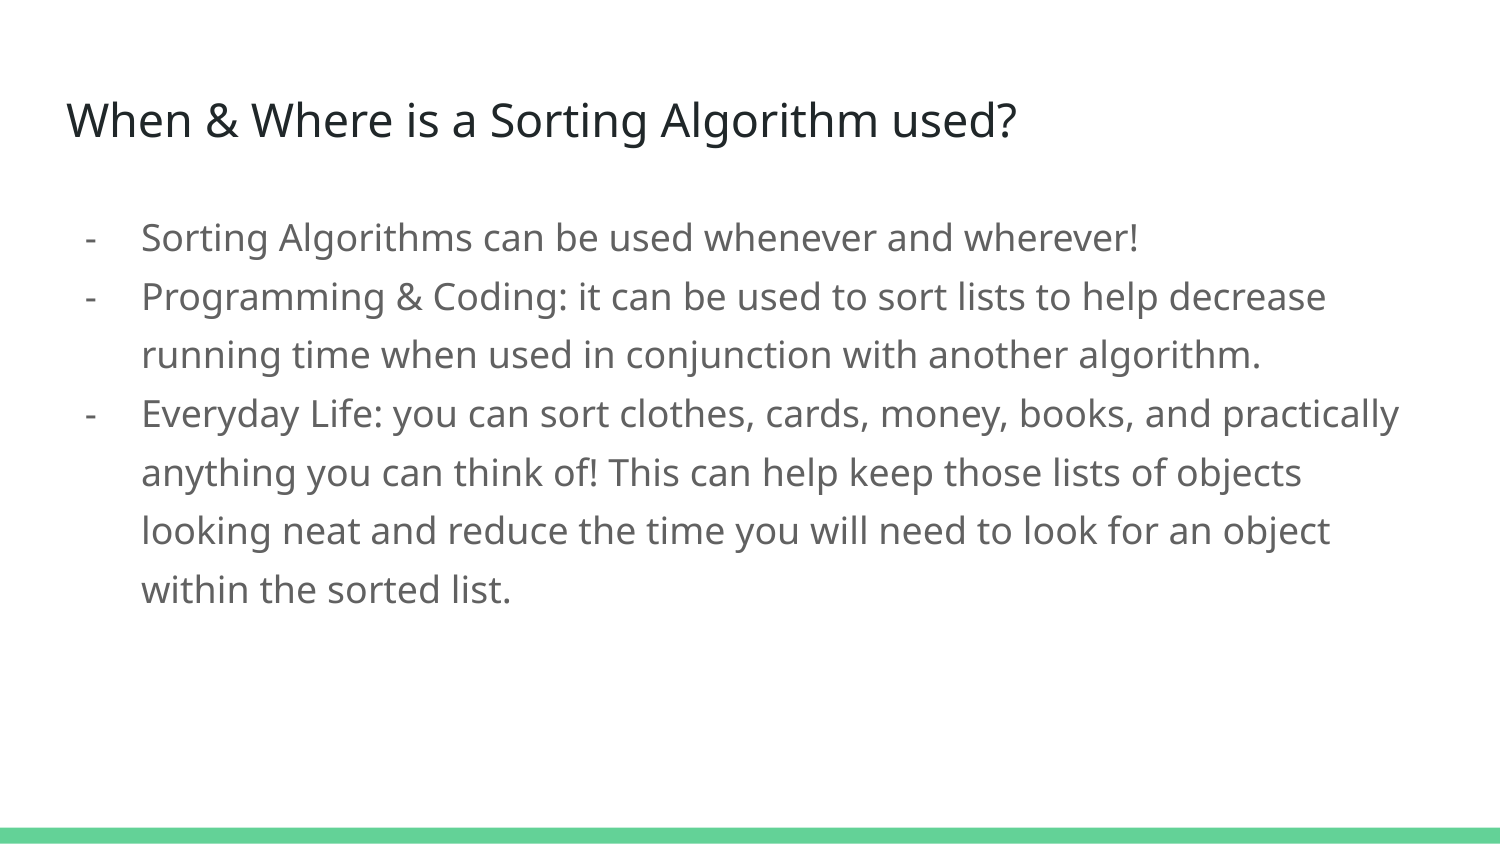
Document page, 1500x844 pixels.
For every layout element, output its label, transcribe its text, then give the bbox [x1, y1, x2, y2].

title When & Where is a Sorting Algorithm used? [51, 72, 1449, 167]
list Sorting Algorithms can be used whenever and wherever! Programming & Coding: it can be used to sort lists to help decrease running time when used in conjunction with another algorithm. Everyday Life: you can sort clothes, cards, money, books, and practically anything you can think of! This can help keep those lists of objects looking neat and reduce the time you will need to look for an object within the sorted list. [51, 189, 1449, 750]
